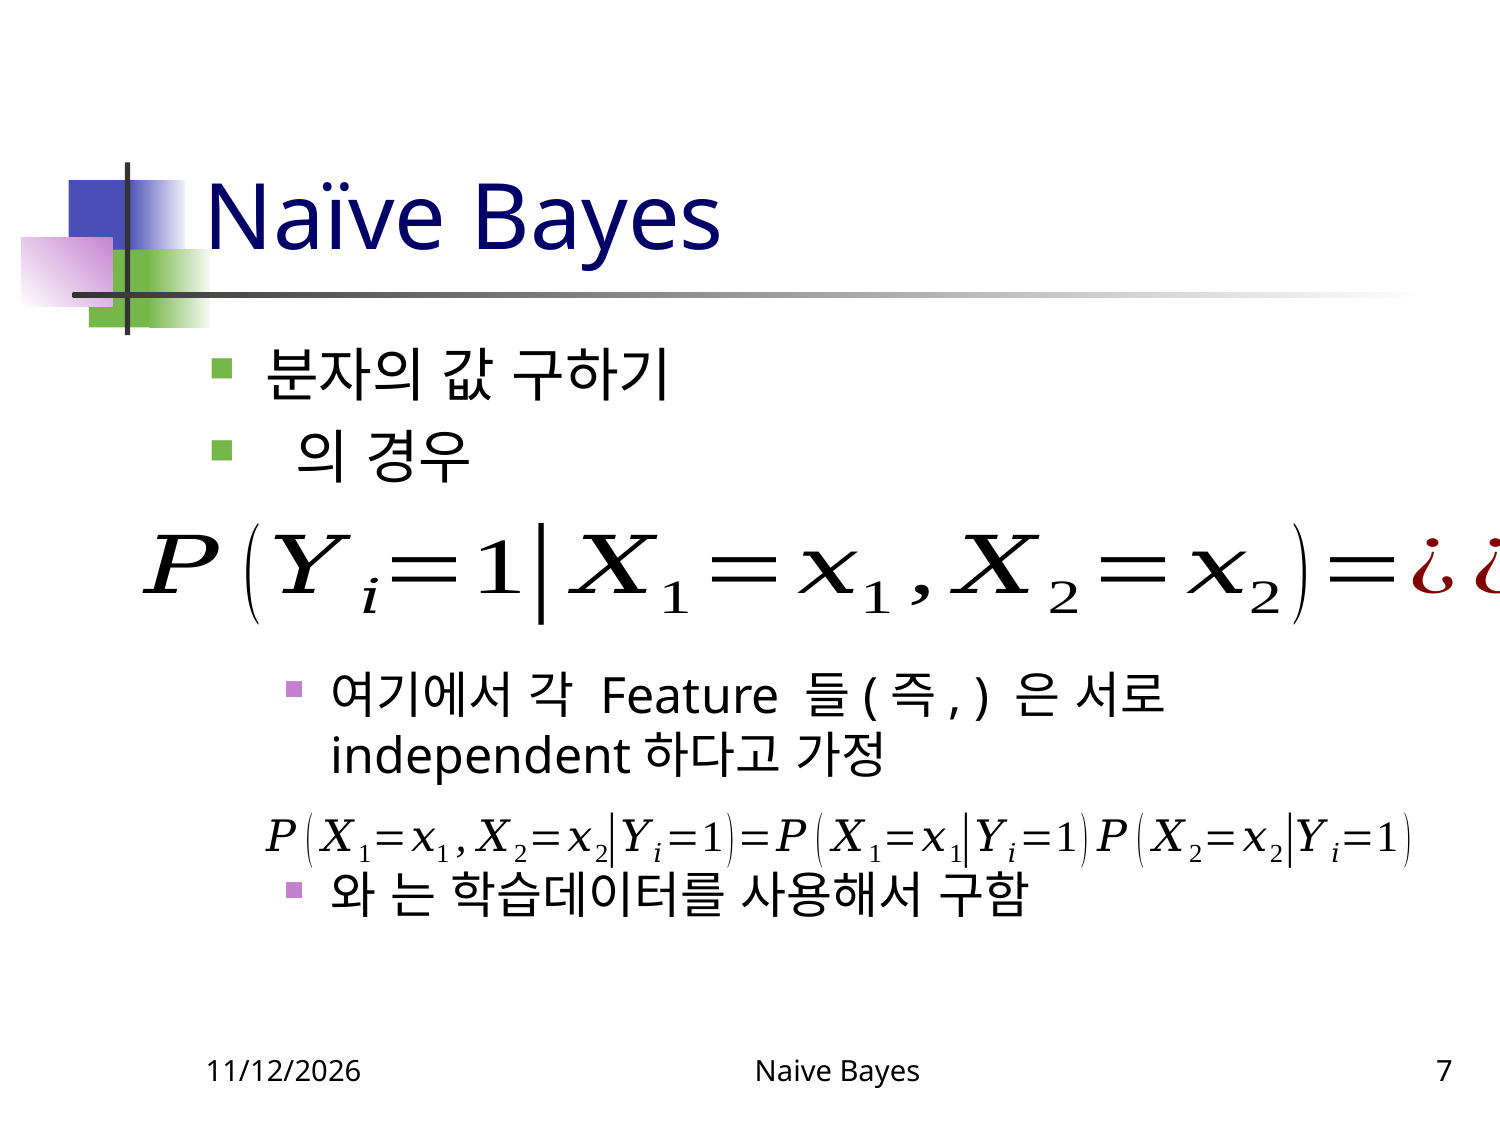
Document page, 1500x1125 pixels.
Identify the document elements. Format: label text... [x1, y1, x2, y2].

title Naïve Bayes [188, 35, 1468, 275]
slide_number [190, 1024, 504, 1100]
slide_number 7 [1155, 1024, 1468, 1100]
footer Naive Bayes [600, 1024, 1075, 1100]
